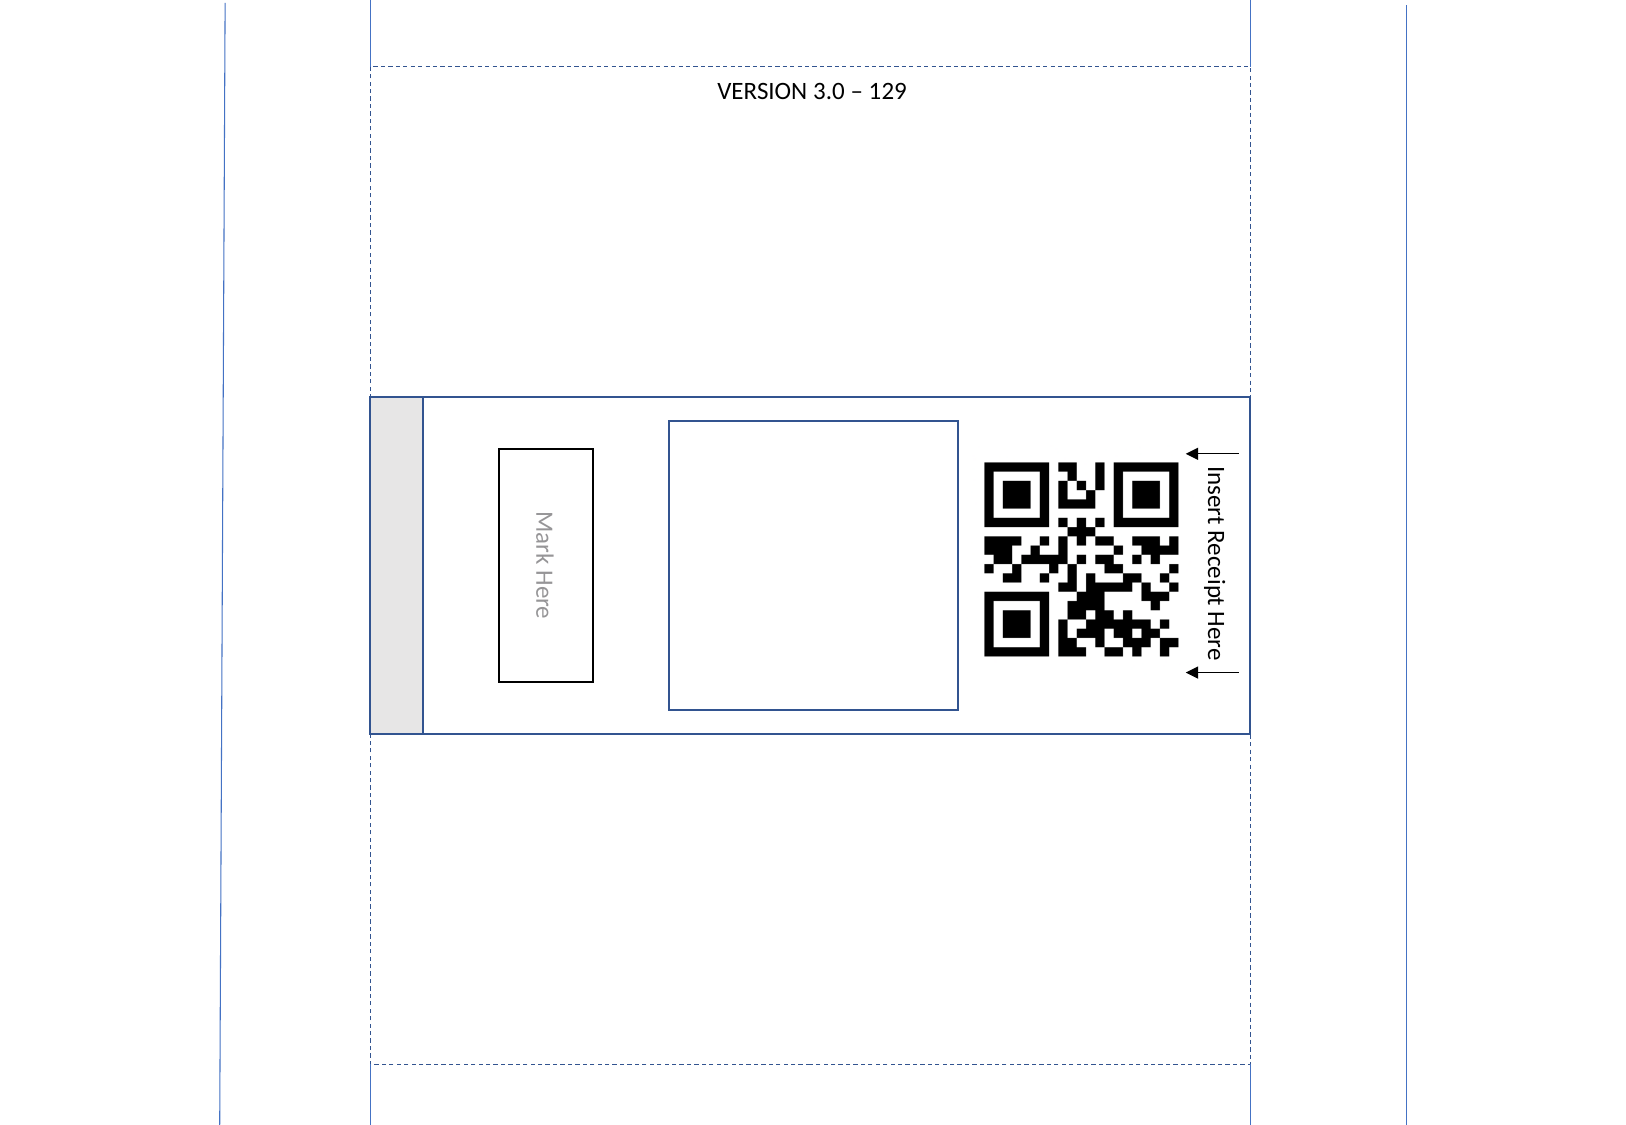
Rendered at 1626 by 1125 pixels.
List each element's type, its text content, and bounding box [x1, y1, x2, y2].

text_box Mark Here [498, 448, 594, 683]
text_box [668, 420, 959, 711]
picture [966, 444, 1197, 675]
text_box [369, 732, 1251, 1065]
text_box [219, 2, 226, 1125]
text_box VERSION 3.0 – 129 [702, 66, 923, 112]
text_box [424, 398, 1251, 733]
text_box [369, 398, 424, 733]
text_box [369, 66, 1251, 398]
